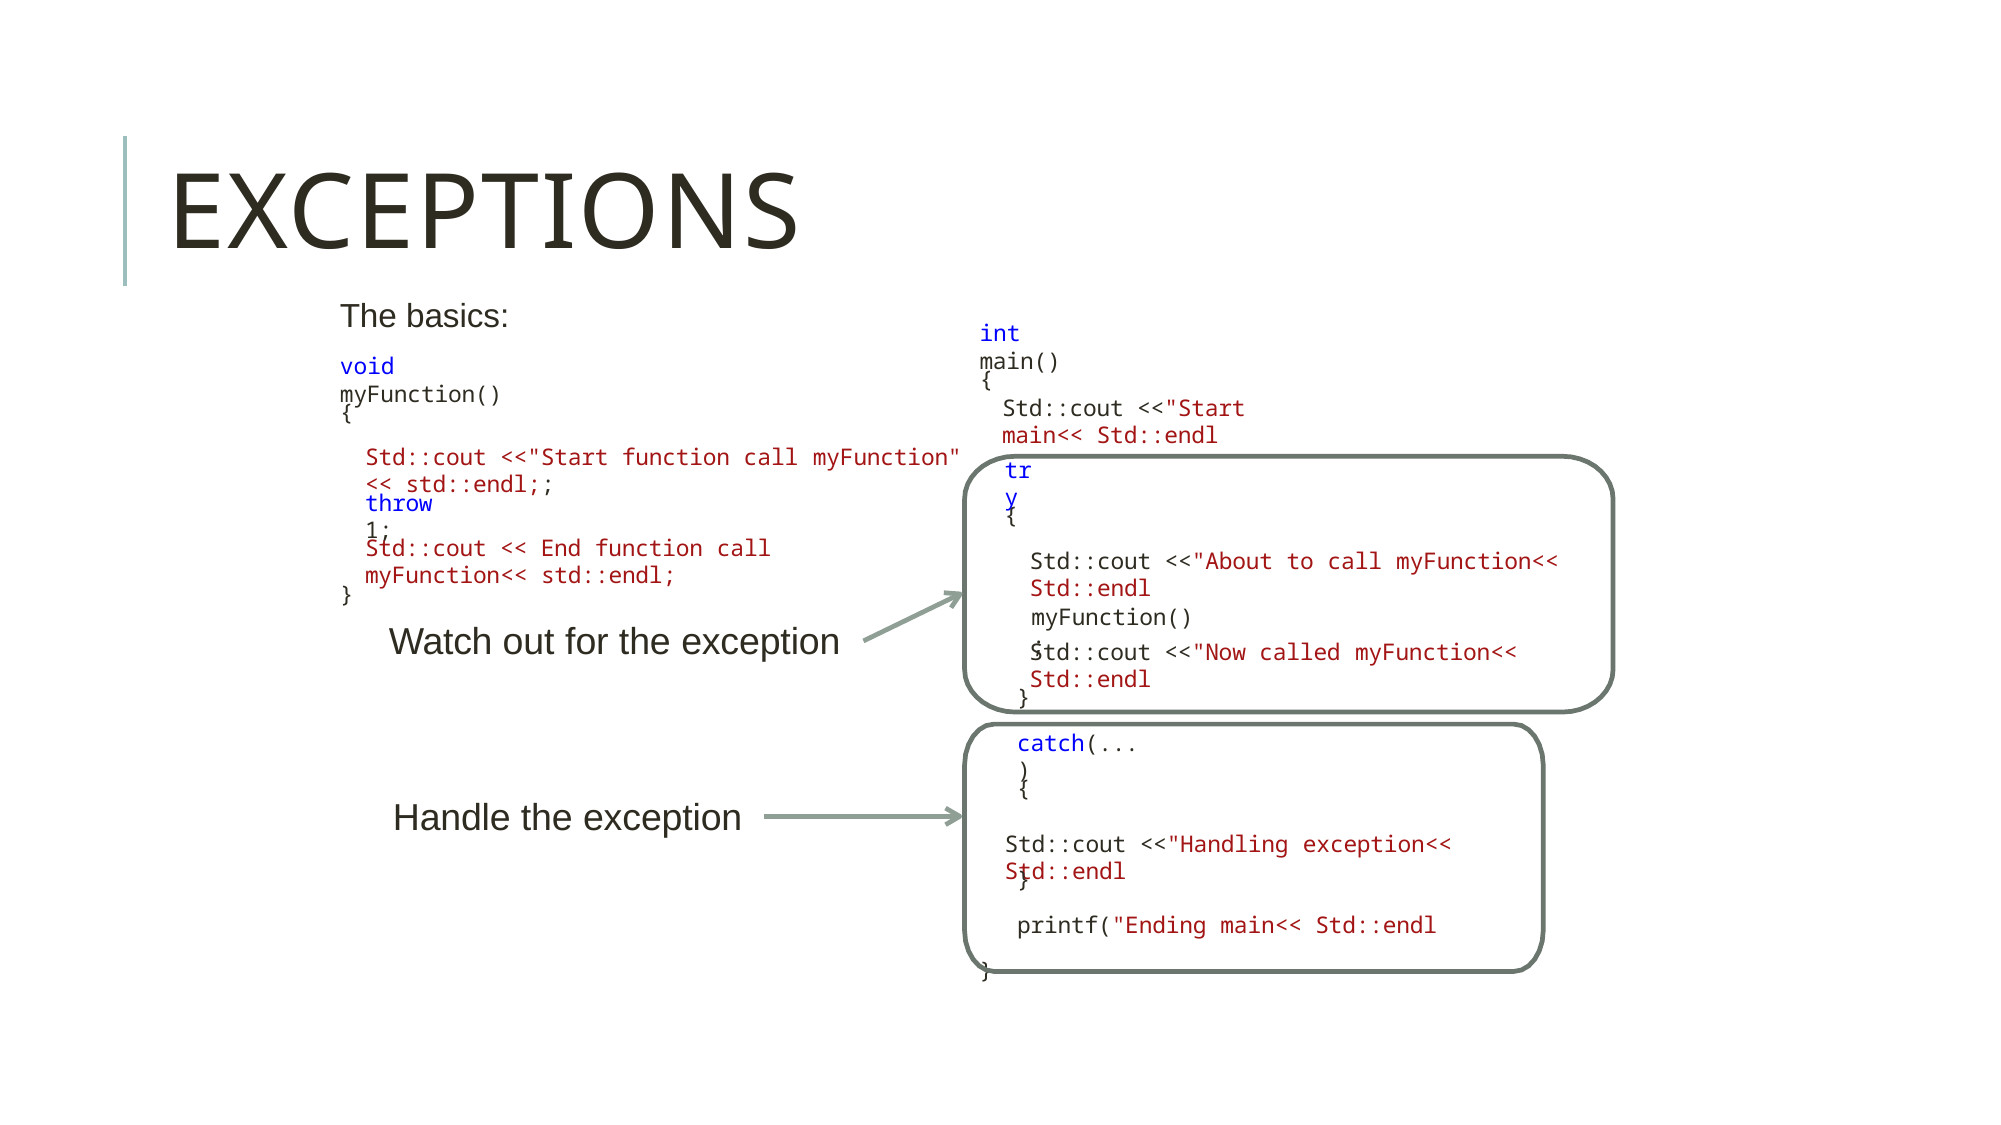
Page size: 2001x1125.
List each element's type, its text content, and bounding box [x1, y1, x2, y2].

text_box [943, 592, 961, 608]
text_box try [1002, 453, 1045, 457]
title exceptions [168, 96, 1763, 342]
text_box [964, 456, 1614, 713]
text_box { [337, 395, 355, 425]
text_box Watch out for the exception [386, 615, 847, 663]
text_box Std::cout <<"Start function call myFunction" << std::endl;; [362, 440, 978, 498]
text_box [945, 808, 960, 825]
text_box Std::cout <<"Start main<< Std::endl [999, 391, 1292, 448]
text_box { [977, 362, 995, 392]
text_box The basics: void myFunction() [337, 342, 555, 407]
text_box } [337, 577, 355, 607]
text_box } [977, 965, 995, 984]
text_box int main() [977, 342, 1107, 374]
text_box [964, 724, 1544, 972]
text_box Handle the exception [390, 790, 748, 838]
text_box throw 1; [362, 486, 468, 531]
text_box Std::cout << End function call myFunction<< std::endl; [362, 531, 880, 589]
